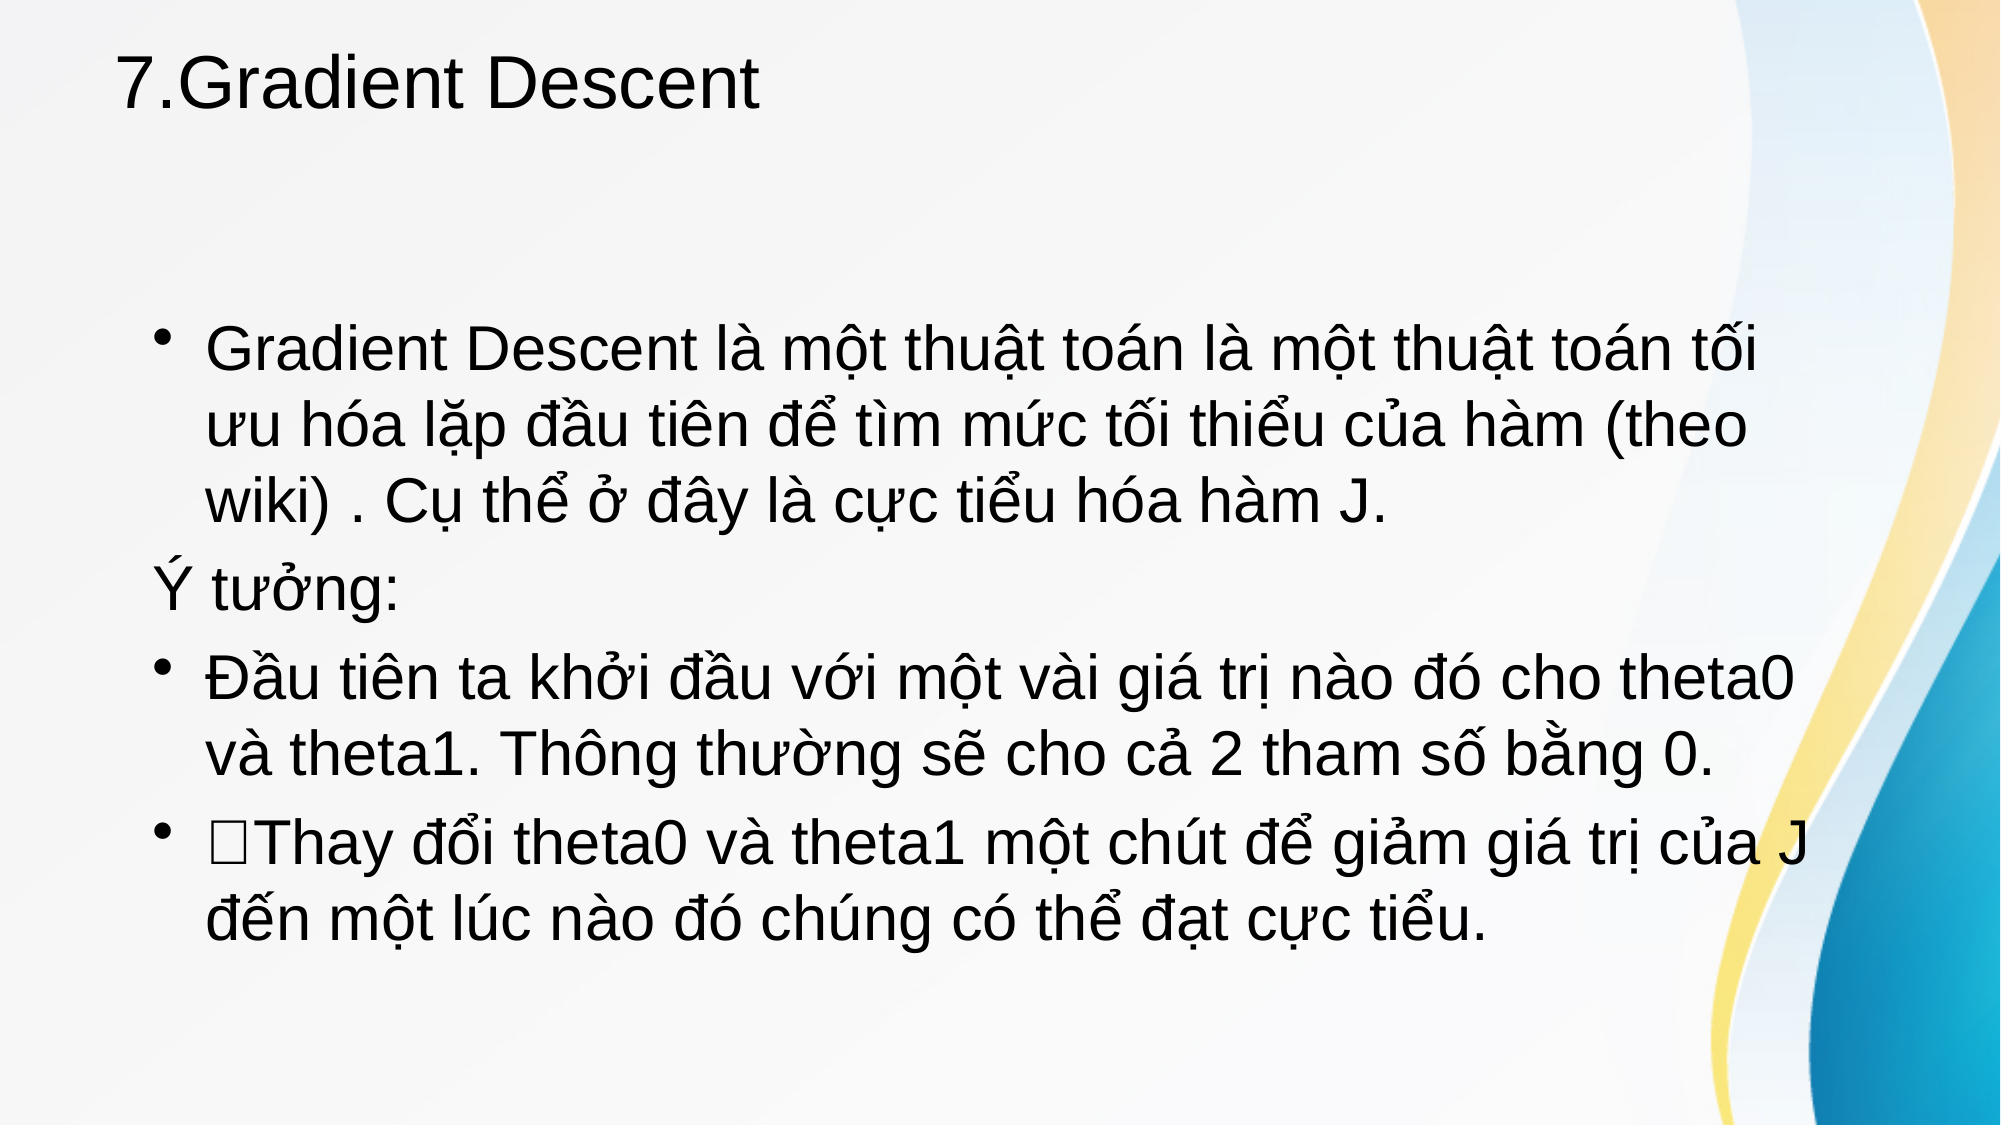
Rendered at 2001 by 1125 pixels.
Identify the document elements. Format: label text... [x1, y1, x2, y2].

title 7.Gradient Descent [99, 30, 1901, 127]
list Gradient Descent là một thuật toán là một thuật toán tối ưu hóa lặp đầu tiên để tìm mức tối thiểu của hàm (theo wiki) . Cụ thể ở đây là cực tiểu hóa hàm J. Ý tưởng: Đầu tiên ta khởi đầu với một vài giá trị nào đó cho theta0 và theta1. Thông thường sẽ cho cả 2 tham số bằng 0. Thay đổi theta0 và theta1 một chút để giảm giá trị của J đến một lúc nào đó chúng có thể đạt cực tiểu. [137, 299, 1831, 1014]
picture [0, 0, 2001, 1125]
